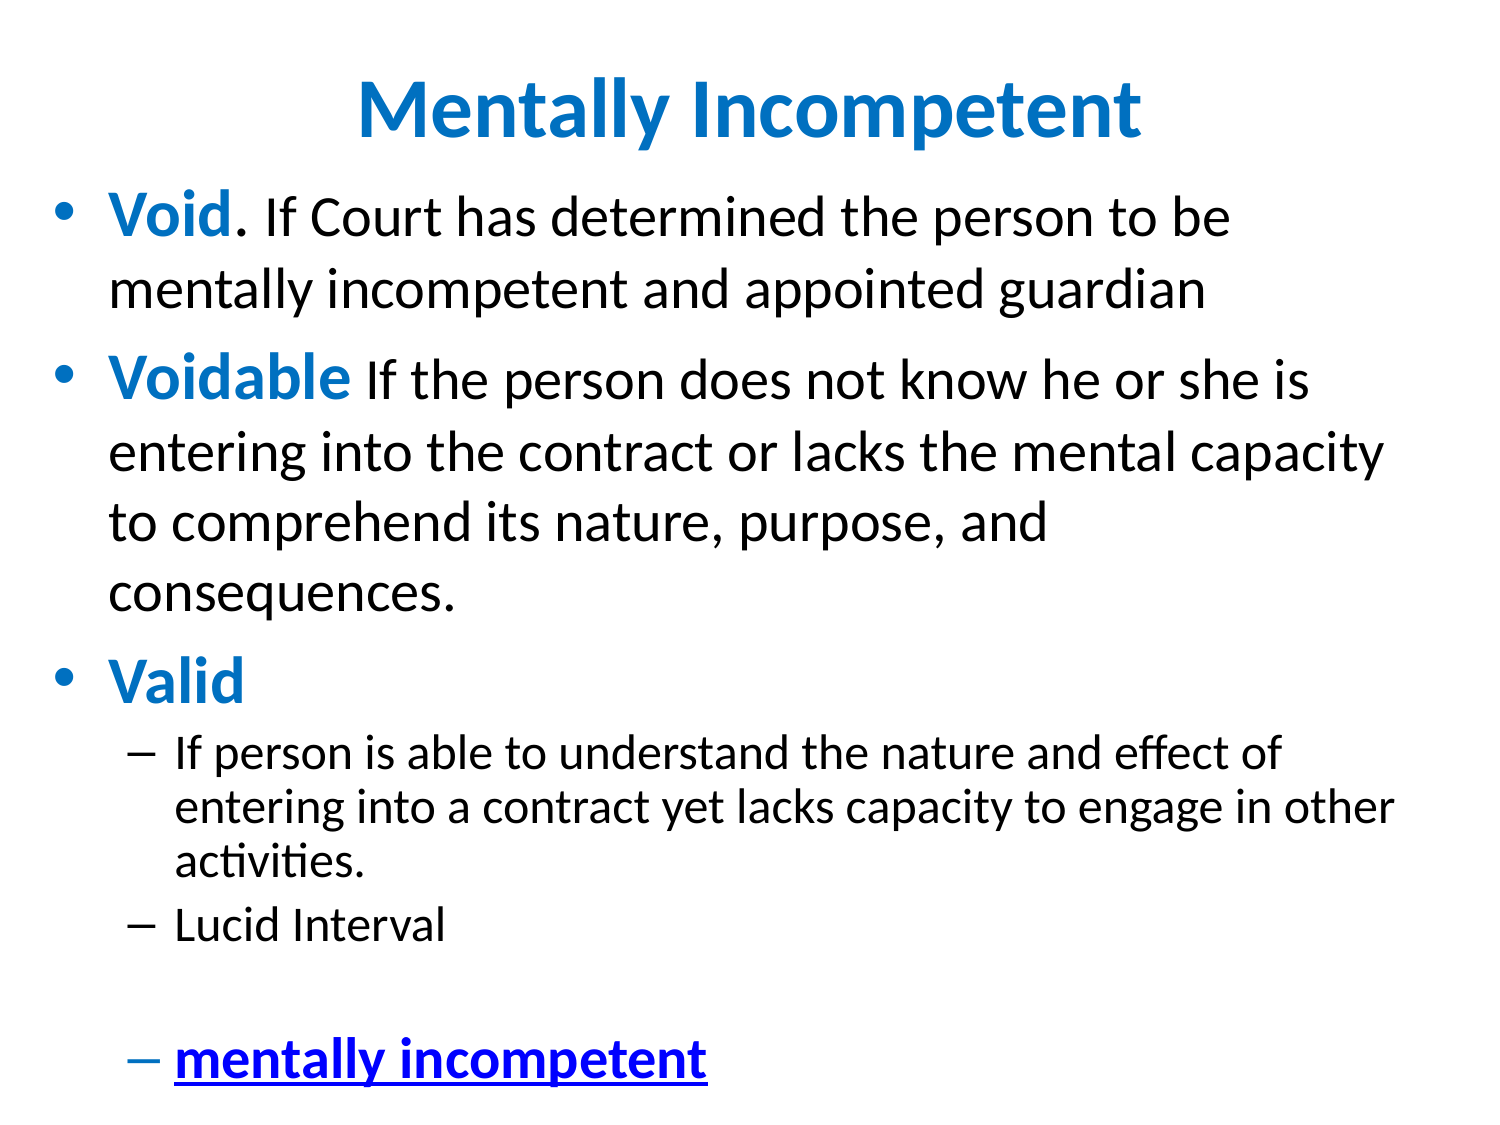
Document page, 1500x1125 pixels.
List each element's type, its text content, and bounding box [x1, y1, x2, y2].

list Void. If Court has determined the person to be mentally incompetent and appointed guardian Voidable If the person does not know he or she is entering into the contract or lacks the mental capacity to comprehend its nature, purpose, and consequences. Valid If person is able to understand the nature and effect of entering into a contract yet lacks capacity to engage in other activities. Lucid Interval mentally incompetent [37, 162, 1425, 1113]
title Mentally Incompetent [75, 45, 1425, 162]
